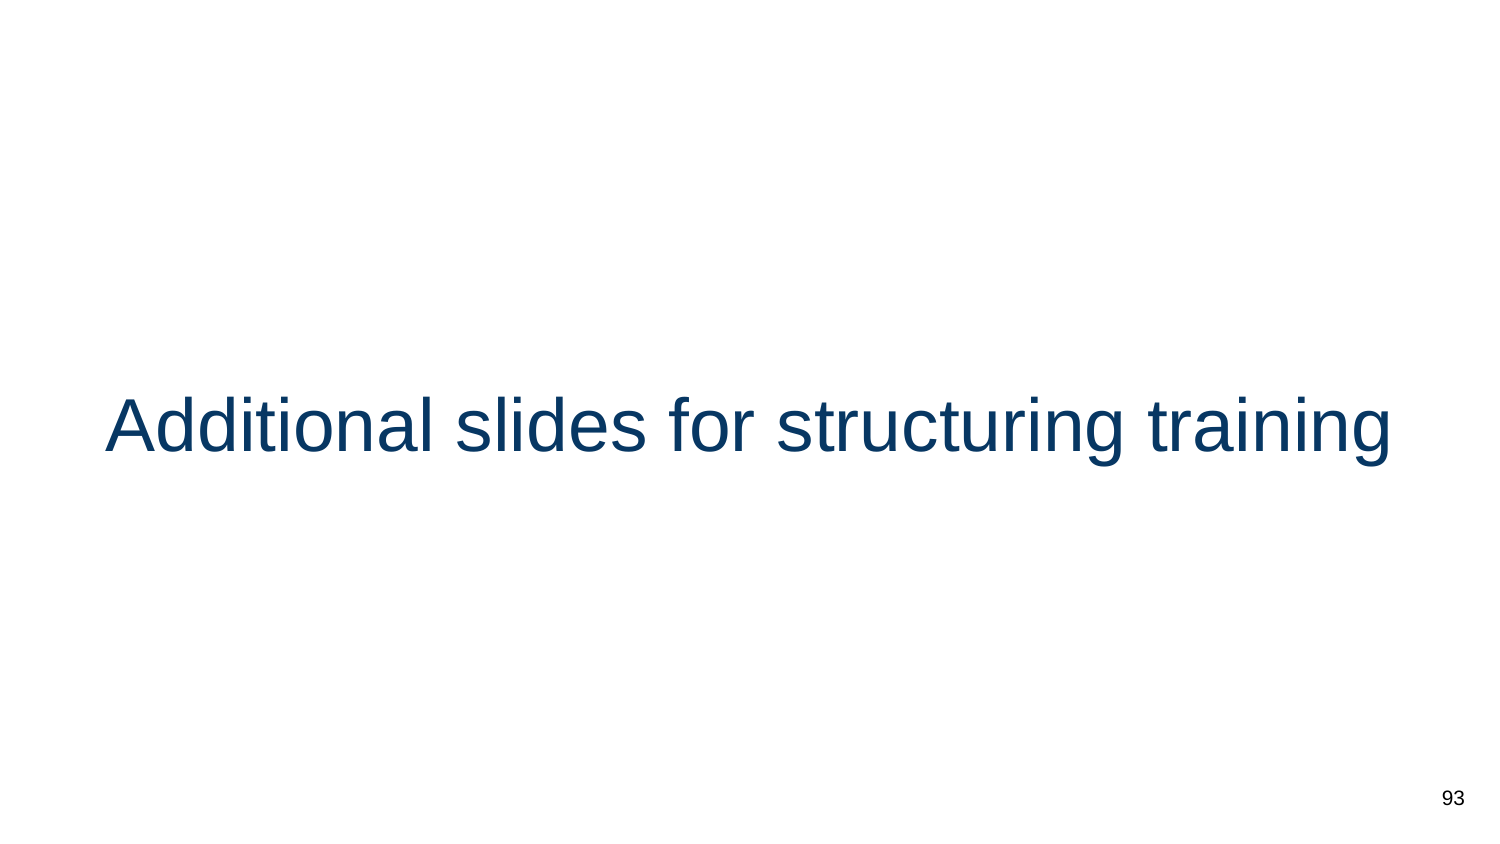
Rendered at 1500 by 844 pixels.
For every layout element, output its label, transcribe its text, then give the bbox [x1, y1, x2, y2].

title Additional slides for structuring training [51, 352, 1449, 491]
slide_number ‹#› [1389, 764, 1480, 830]
